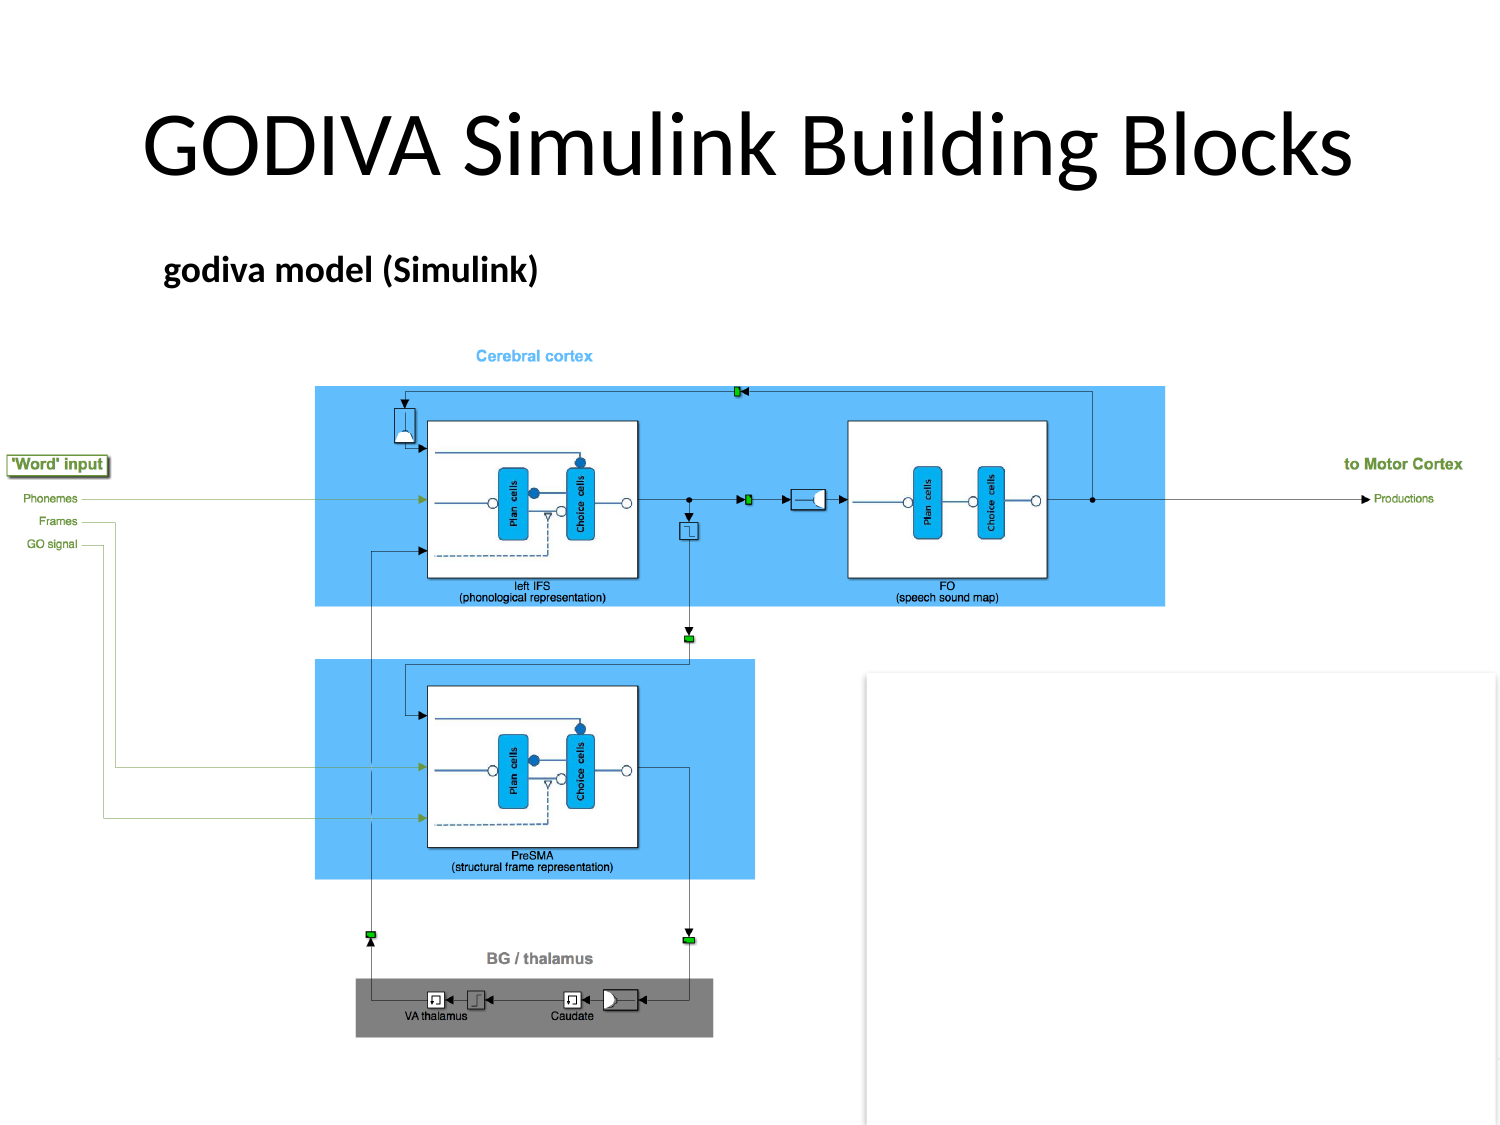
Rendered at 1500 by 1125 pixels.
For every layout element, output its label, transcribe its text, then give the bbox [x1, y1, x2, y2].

title GODIVA Simulink Building Blocks [75, 45, 1425, 233]
text_box godiva model (Simulink) [148, 237, 836, 298]
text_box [0, 331, 1500, 1125]
